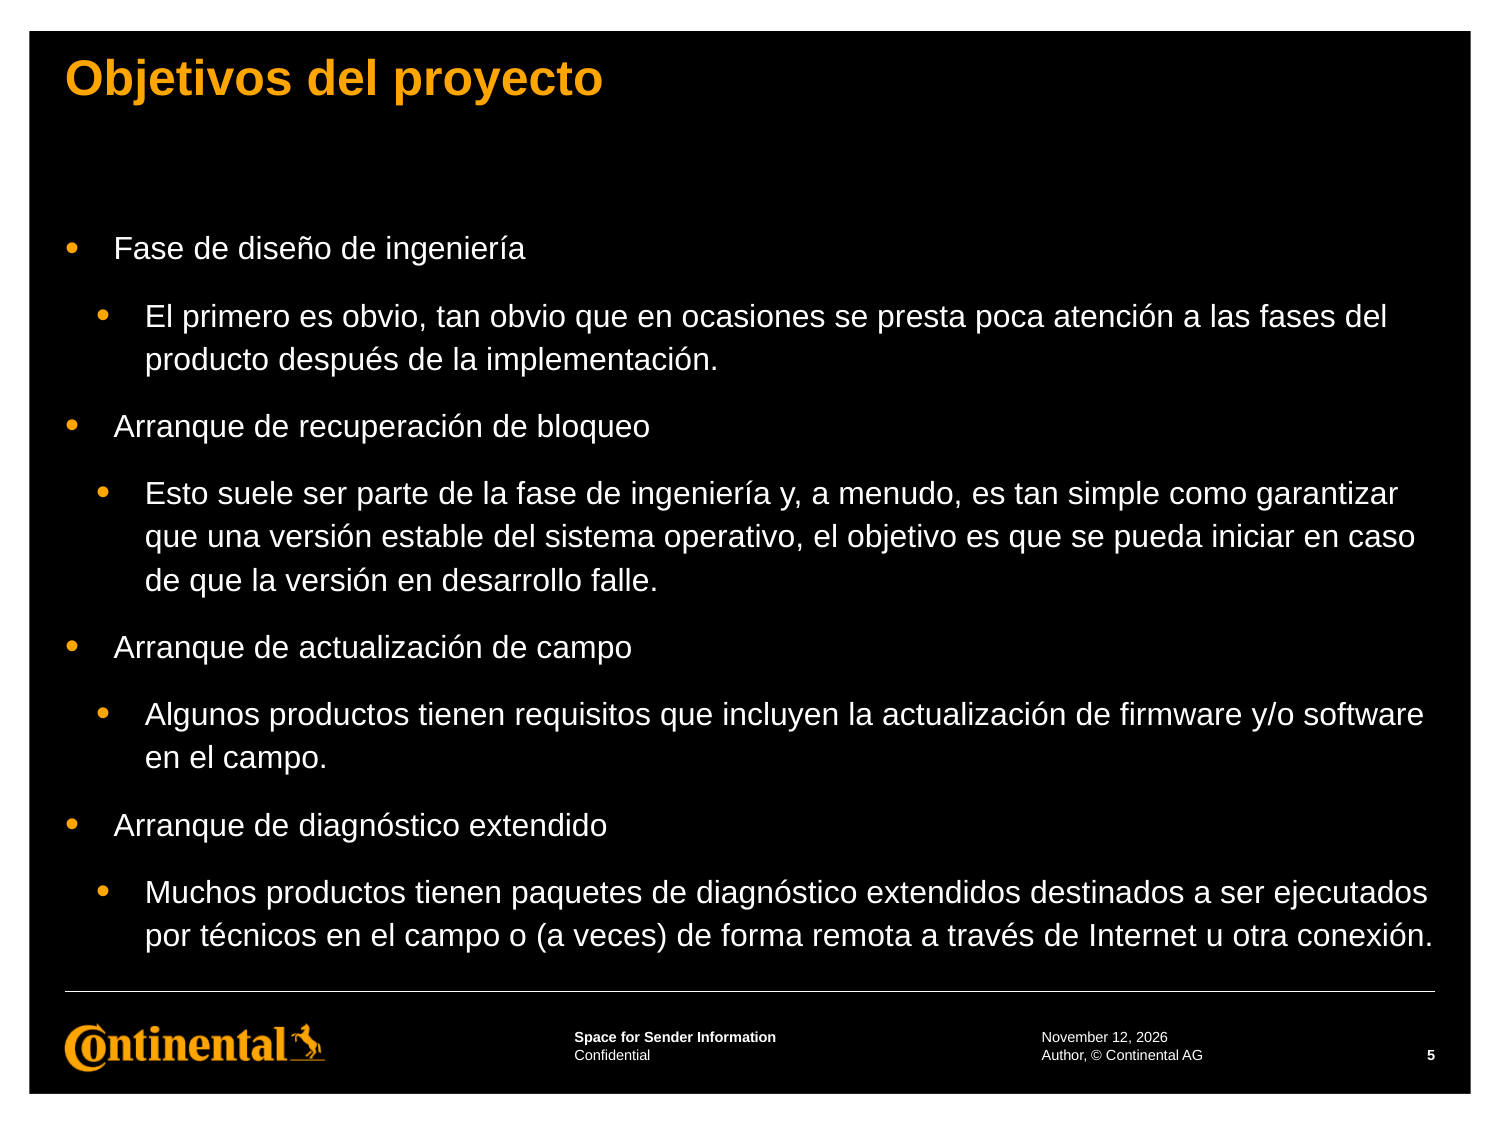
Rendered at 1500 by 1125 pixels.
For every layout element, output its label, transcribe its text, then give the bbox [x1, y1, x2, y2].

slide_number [1041, 1021, 1371, 1045]
list Fase de diseño de ingeniería El primero es obvio, tan obvio que en ocasiones se presta poca atención a las fases del producto después de la implementación. Arranque de recuperación de bloqueo Esto suele ser parte de la fase de ingeniería y, a menudo, es tan simple como garantizar que una versión estable del sistema operativo, el objetivo es que se pueda iniciar en caso de que la versión en desarrollo falle. Arranque de actualización de campo Algunos productos tienen requisitos que incluyen la actualización de firmware y/o software en el campo. Arranque de diagnóstico extendido Muchos productos tienen paquetes de diagnóstico extendidos destinados a ser ejecutados por técnicos en el campo o (a veces) de forma remota a través de Internet u otra conexión. [64, 220, 1436, 965]
title Objetivos del proyecto [64, 48, 1436, 167]
slide_number 5 [1376, 1045, 1436, 1071]
footer Author, © Continental AG [1041, 1045, 1371, 1071]
